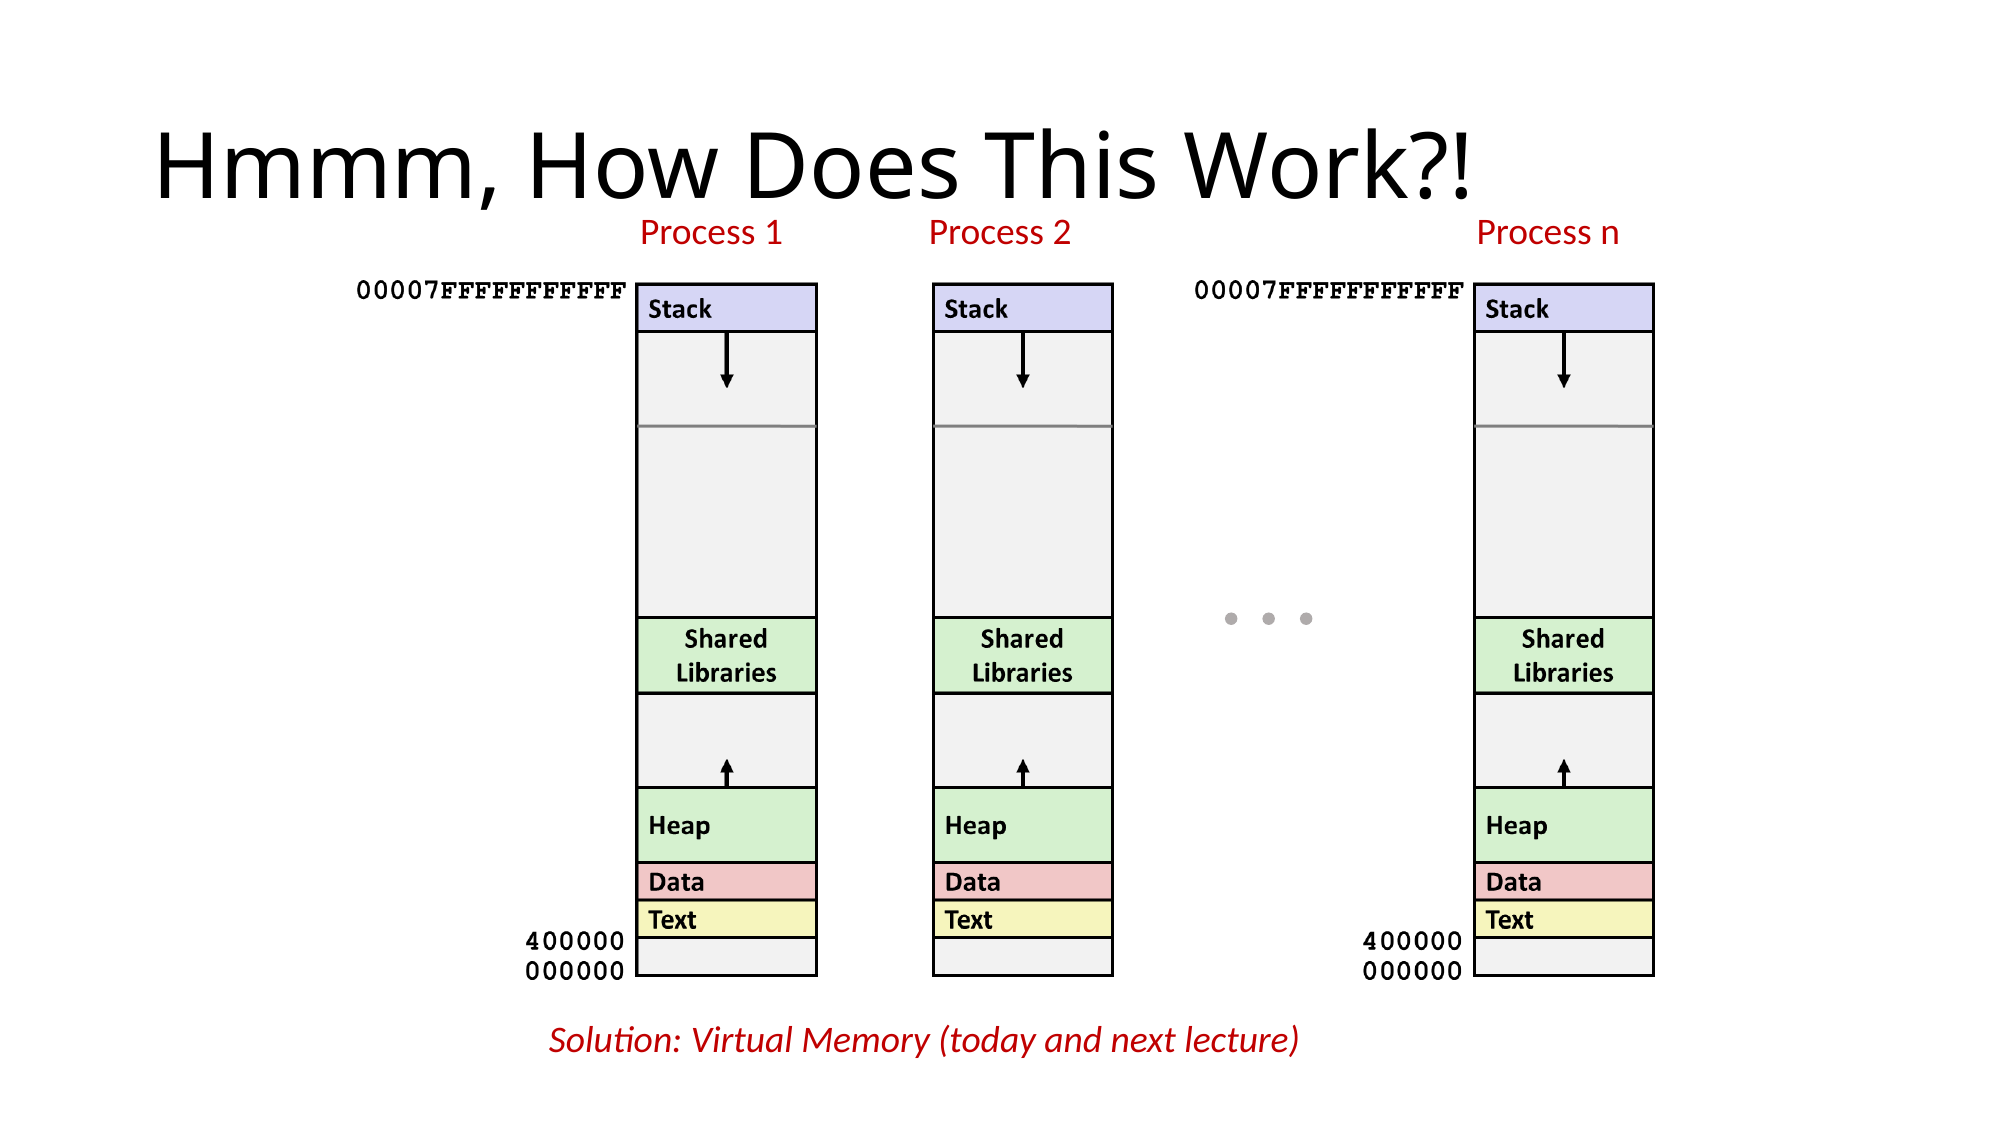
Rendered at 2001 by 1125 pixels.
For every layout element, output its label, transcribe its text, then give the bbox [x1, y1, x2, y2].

picture [337, 264, 818, 1006]
text_box Process 1 [625, 199, 799, 260]
text_box Process n [1461, 199, 1636, 260]
picture [924, 264, 1114, 1006]
text_box Process 2 [914, 199, 1087, 260]
picture [1174, 264, 1655, 1006]
title Hmmm, How Does This Work?! [137, 59, 1863, 278]
text_box Solution: Virtual Memory (today and next lecture) [534, 1007, 1316, 1068]
